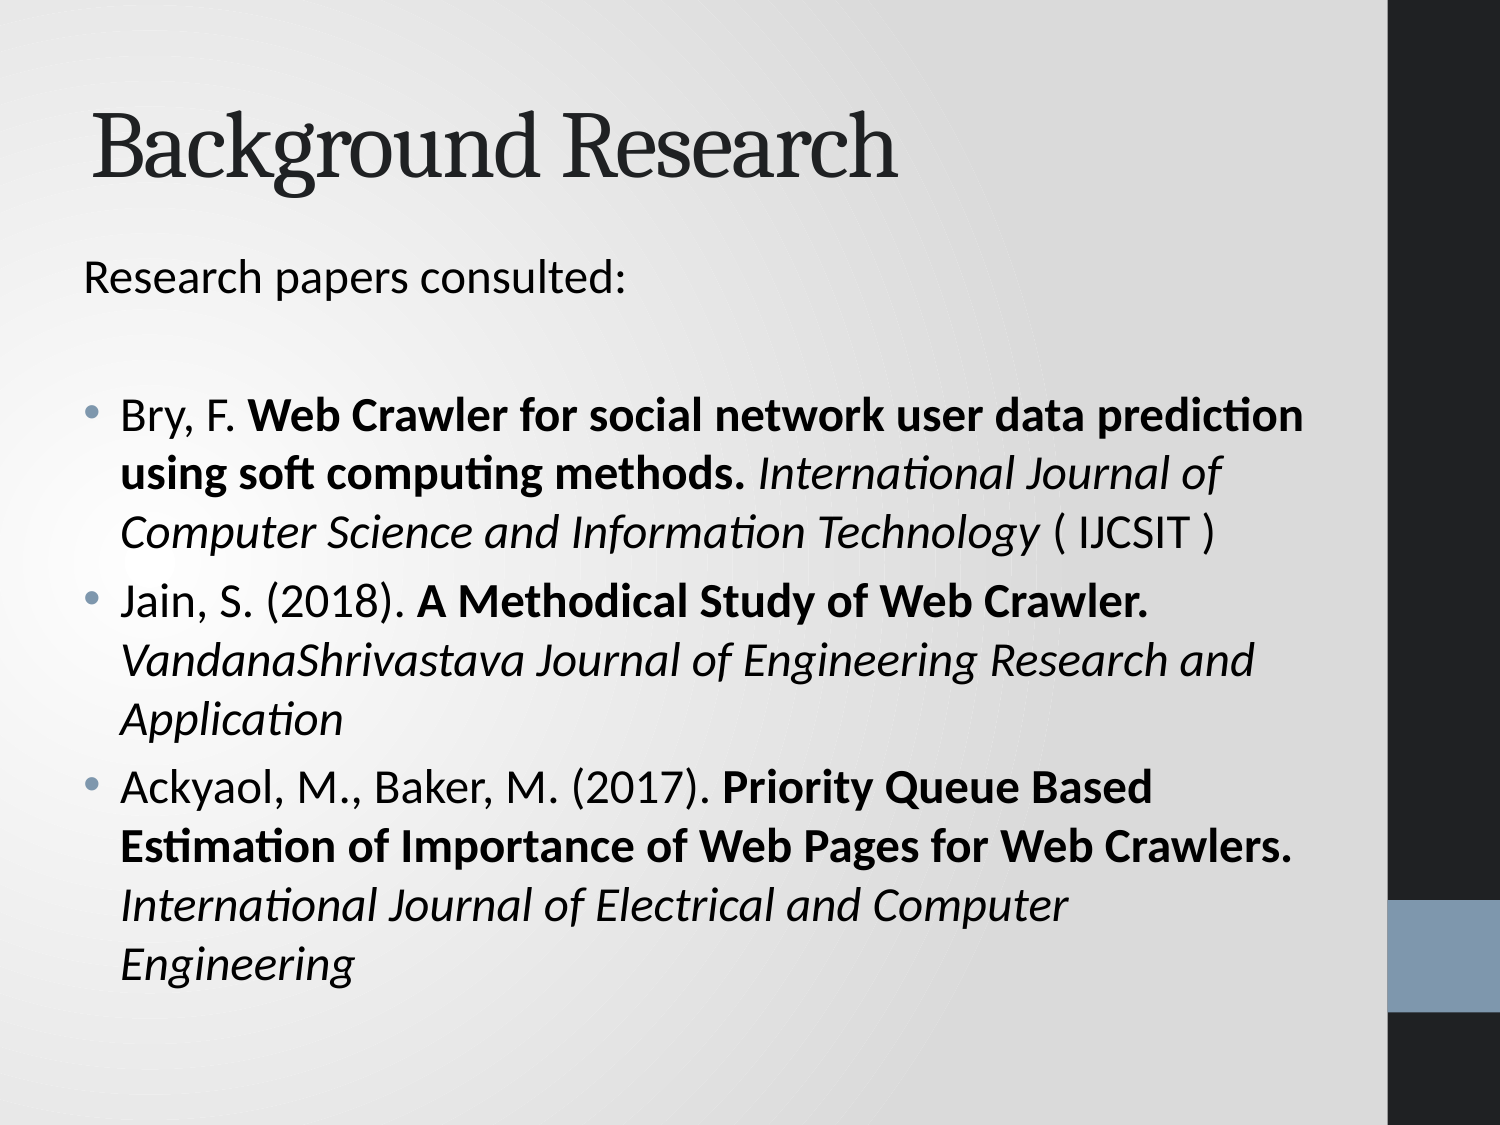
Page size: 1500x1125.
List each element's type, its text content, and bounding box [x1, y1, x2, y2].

title Background Research [75, 45, 1325, 233]
list Research papers consulted: Bry, F. Web Crawler for social network user data prediction using soft computing methods. International Journal of Computer Science and Information Technology ( IJCSIT ) Jain, S. (2018). A Methodical Study of Web Crawler. VandanaShrivastava Journal of Engineering Research and Application Ackyaol, M., Baker, M. (2017). Priority Queue Based Estimation of Importance of Web Pages for Web Crawlers. International Journal of Electrical and Computer Engineering [50, 237, 1325, 1050]
